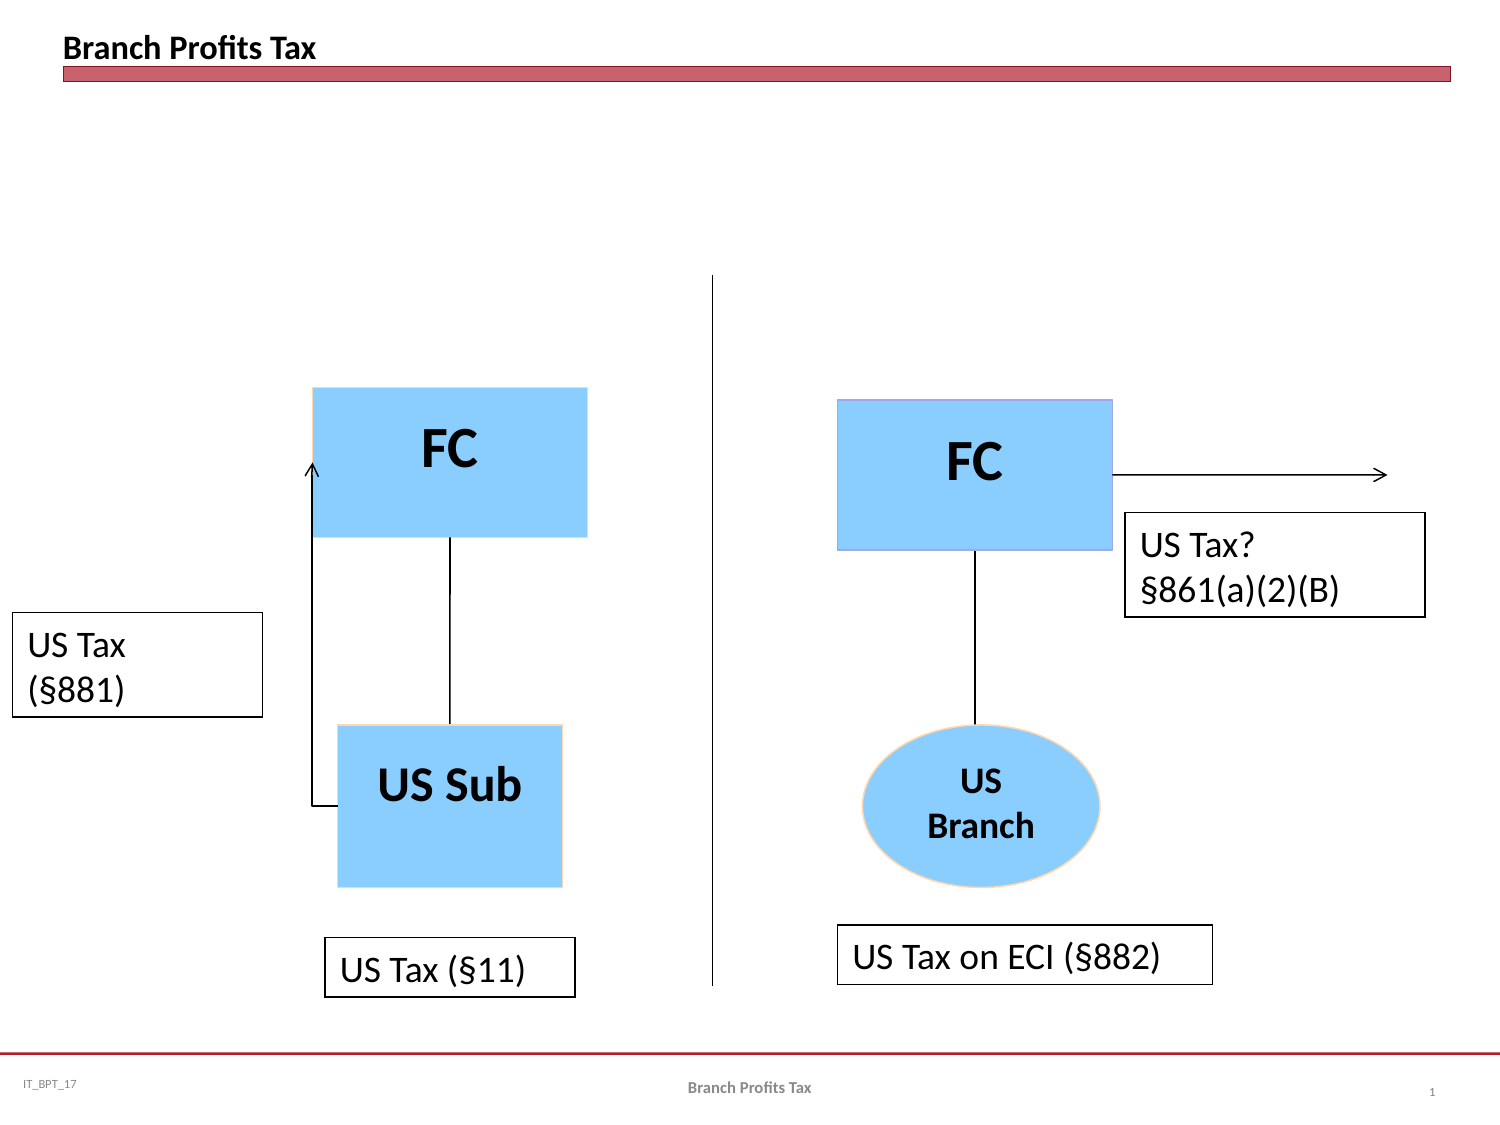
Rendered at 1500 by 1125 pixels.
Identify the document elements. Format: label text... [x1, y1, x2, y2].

text_box US Branch [862, 724, 1100, 888]
title Branch Profits Tax [62, 6, 1451, 67]
text_box US Tax (§881) [12, 612, 263, 718]
text_box FC [312, 387, 588, 538]
footer Branch Profits Tax [512, 1056, 988, 1117]
slide_number 1 [1375, 1061, 1451, 1122]
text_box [312, 462, 338, 807]
text_box FC [837, 399, 1113, 550]
text_box US Tax (§11) [324, 937, 575, 998]
text_box US Sub [337, 724, 563, 888]
text_box US Tax on ECI (§882) [837, 924, 1213, 985]
text_box US Tax? §861(a)(2)(B) [1124, 512, 1425, 618]
